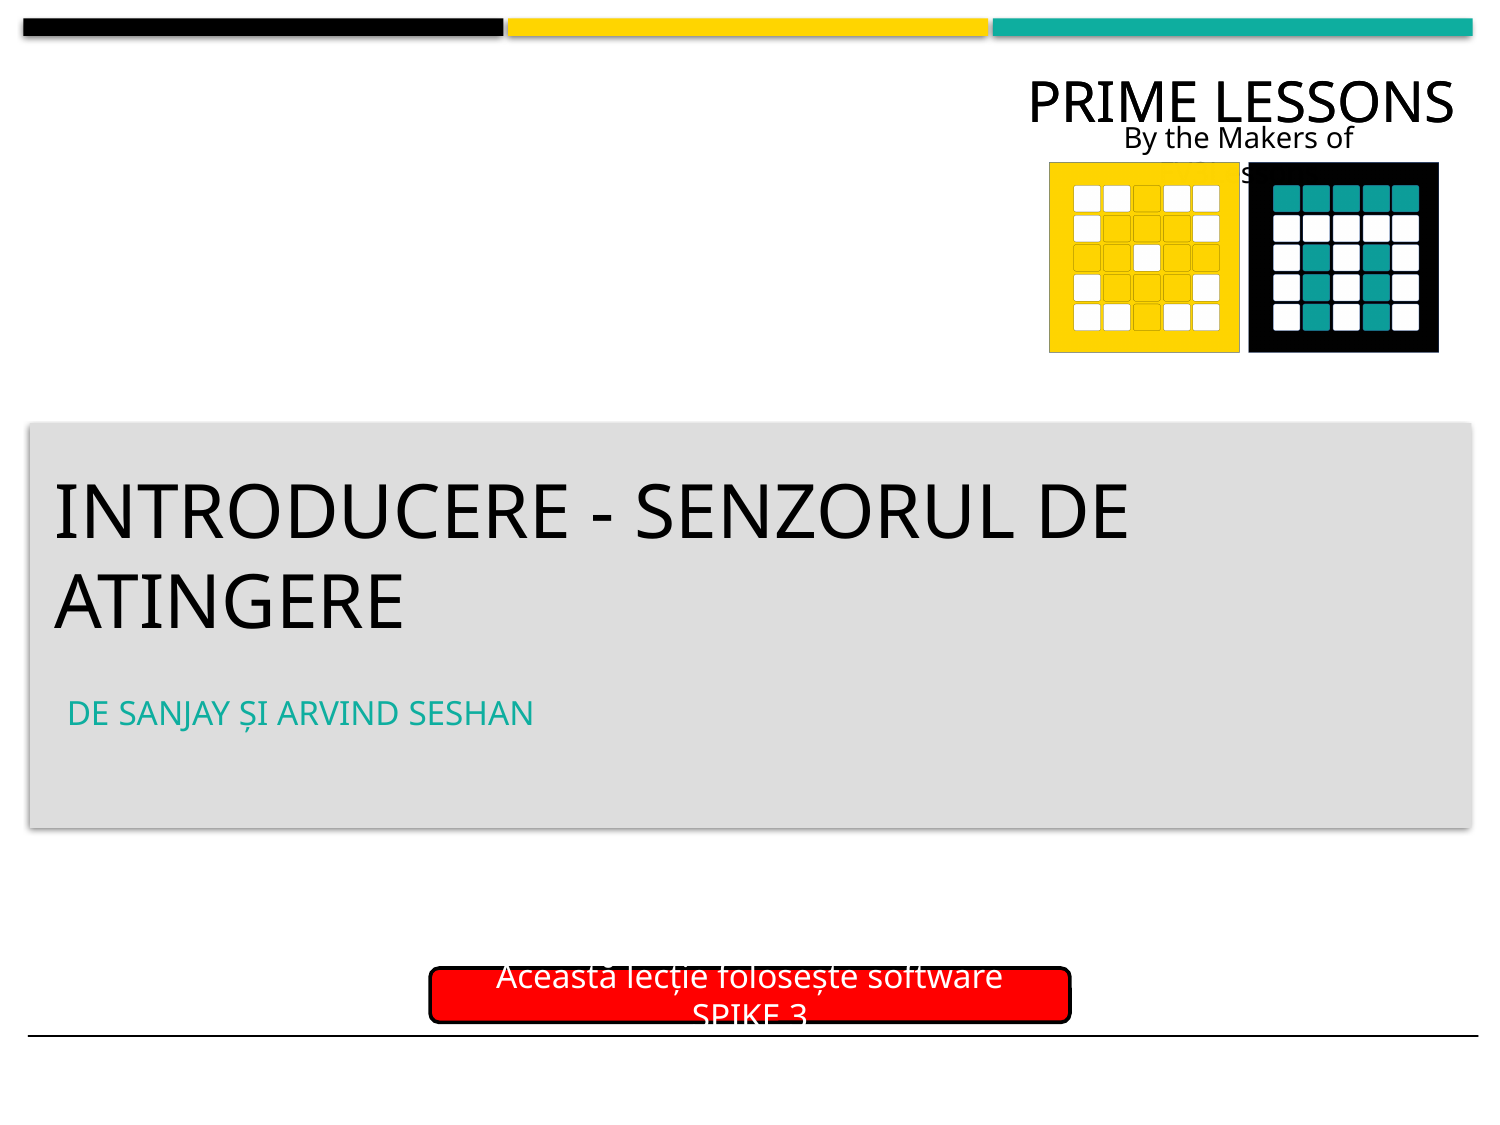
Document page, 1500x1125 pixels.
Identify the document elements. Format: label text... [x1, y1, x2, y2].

picture [1248, 162, 1439, 353]
title Introducere - senzorul de atingere [39, 438, 1448, 651]
subtitle de SANJAY și ARVIND SESHAN [51, 685, 994, 782]
picture [1049, 162, 1240, 353]
text_box Această lecție folosește software SPIKE 3 [428, 966, 1072, 1025]
